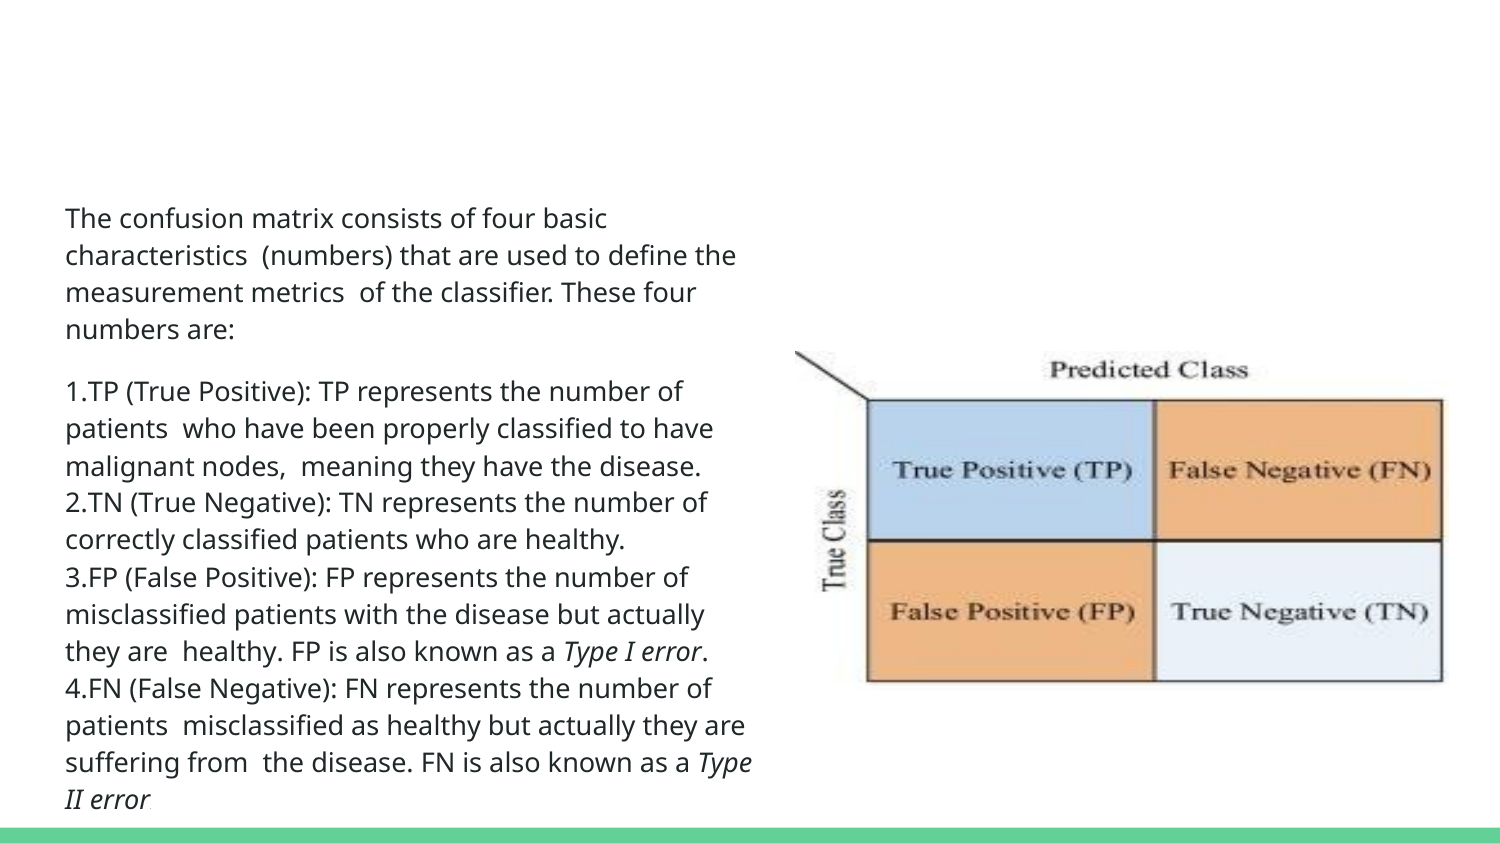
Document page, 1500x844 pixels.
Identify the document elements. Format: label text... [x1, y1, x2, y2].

text_box The confusion matrix consists of four basic characteristics (numbers) that are used to deﬁne the measurement metrics of the classiﬁer. These four numbers are: TP (True Positive): TP represents the number of patients who have been properly classiﬁed to have malignant nodes, meaning they have the disease. TN (True Negative): TN represents the number of correctly classiﬁed patients who are healthy. FP (False Positive): FP represents the number of misclassiﬁed patients with the disease but actually they are healthy. FP is also known as a Type I error. FN (False Negative): FN represents the number of patients misclassiﬁed as healthy but actually they are suﬀering from the disease. FN is also known as a Type II error. [63, 195, 774, 745]
picture [795, 351, 1450, 690]
